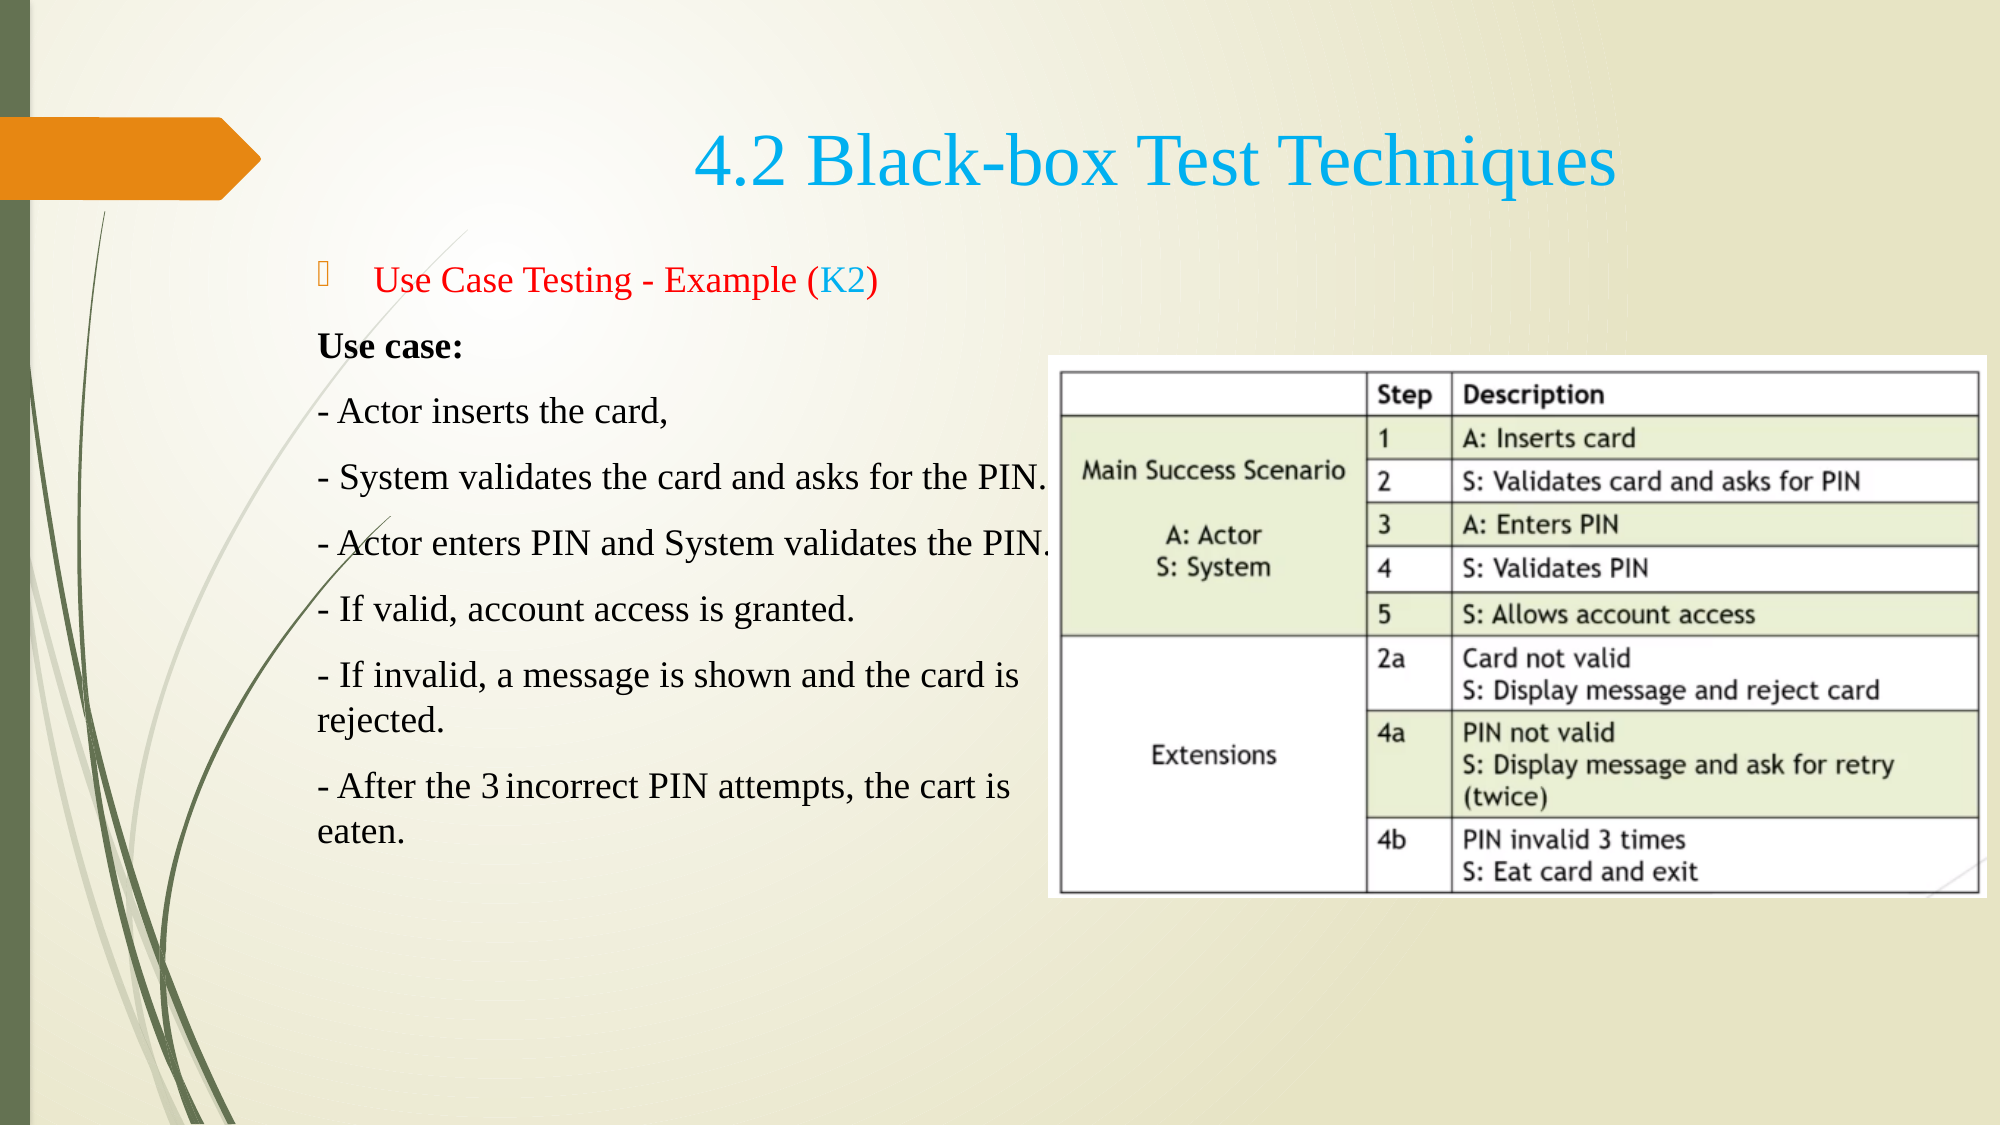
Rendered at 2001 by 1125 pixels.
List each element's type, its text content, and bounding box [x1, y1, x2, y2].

picture [1048, 355, 1987, 899]
title 4.2 Black-box Test Techniques [425, 102, 1888, 246]
list Use Case Testing - Example (K2) Use case: - Actor inserts the card, - System validates the card and asks for the PIN. - Actor enters PIN and System validates the PIN. - If valid, account access is granted. - If invalid, a message is shown and the card is rejected. - After the 3 incorrect PIN attempts, the cart is eaten. [302, 247, 1080, 1125]
